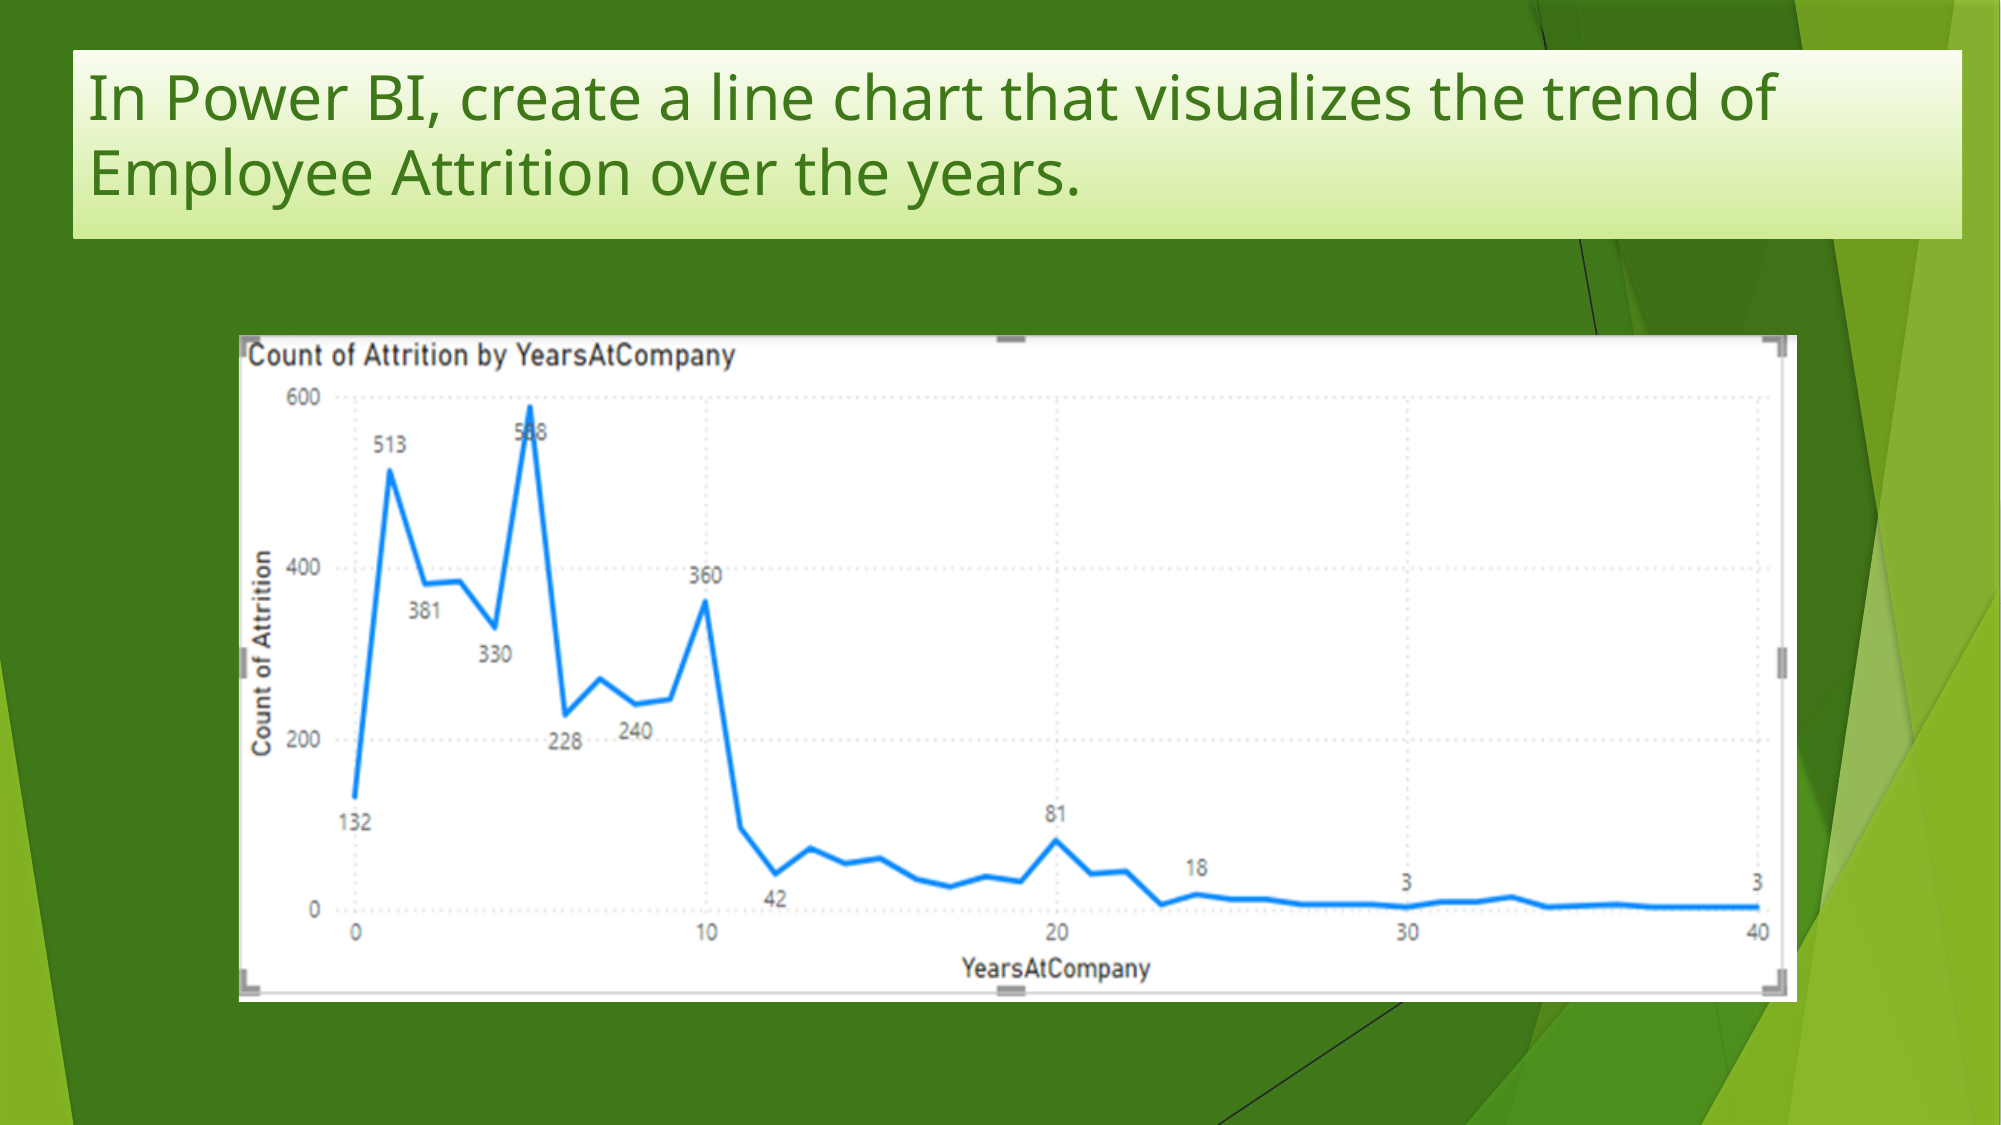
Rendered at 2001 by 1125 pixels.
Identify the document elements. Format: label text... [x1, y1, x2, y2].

title In Power BI, create a line chart that visualizes the trend of Employee Attrition over the years. [73, 50, 1963, 239]
picture [238, 334, 1798, 1003]
